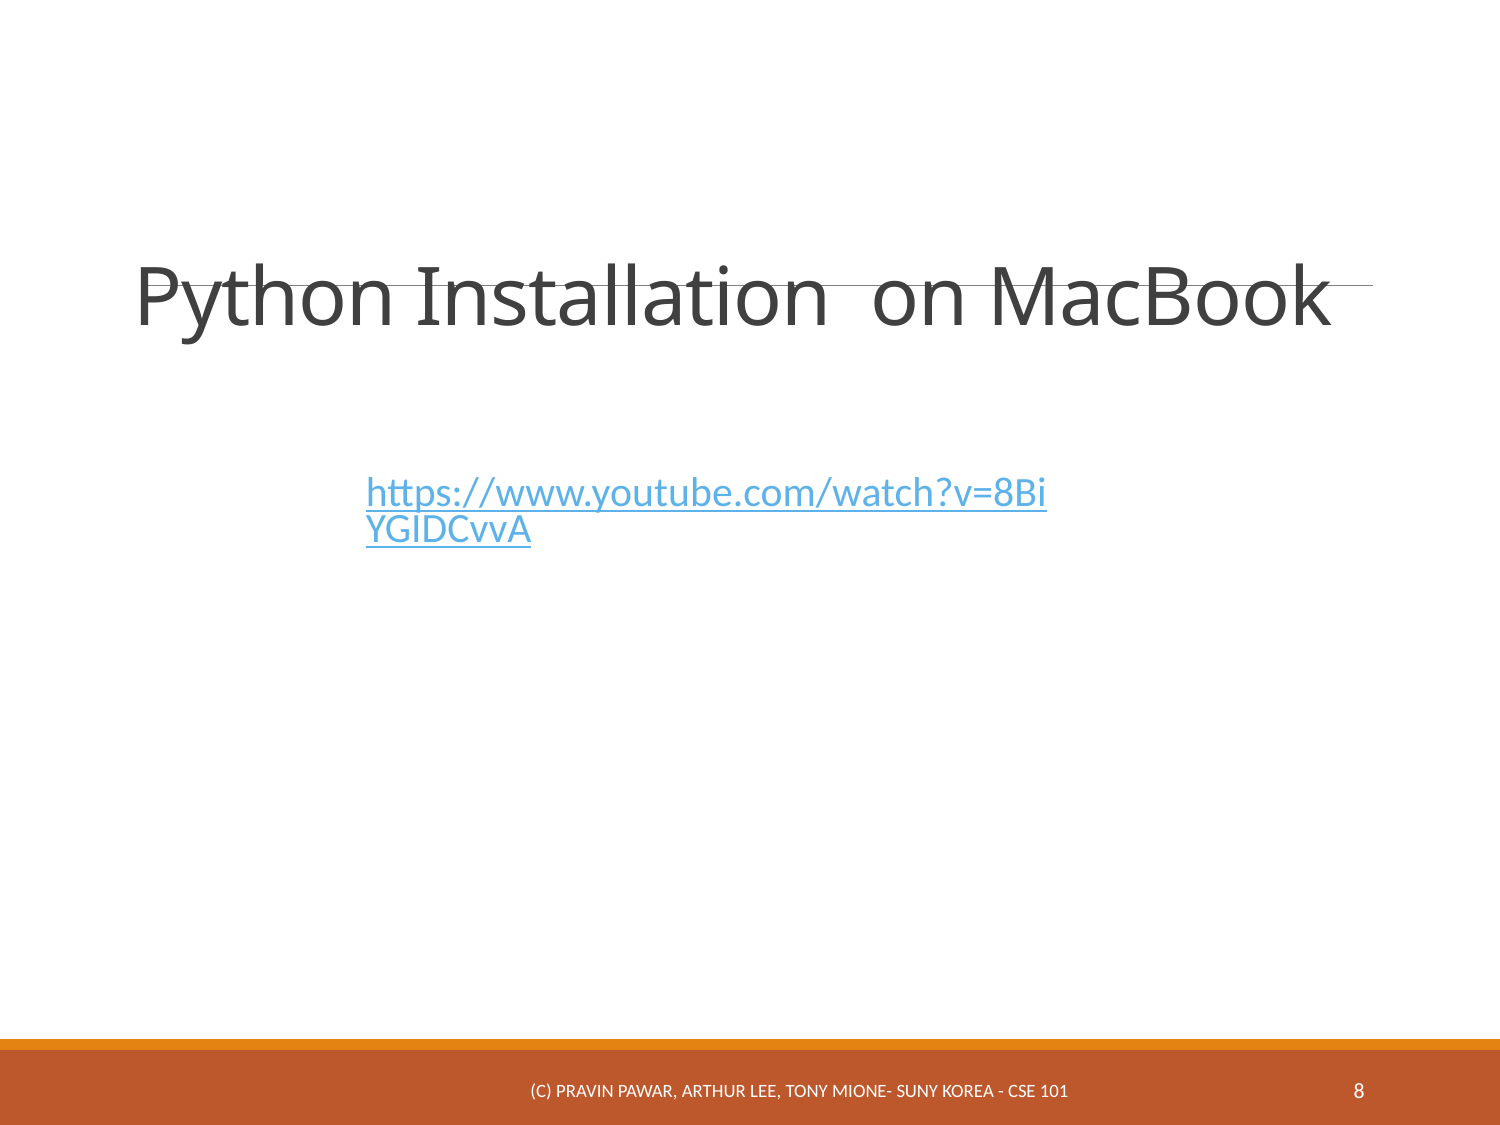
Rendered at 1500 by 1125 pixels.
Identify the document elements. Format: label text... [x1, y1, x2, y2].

title Python Installation on MacBook [118, 170, 1356, 350]
slide_number 8 [1218, 1059, 1380, 1120]
footer (c) Pravin Pawar, Arthur Lee, Tony Mione- SUNY Korea - CSE 101 [453, 1059, 1146, 1120]
list https://www.youtube.com/watch?v=8BiYGIDCvvA [350, 463, 1063, 620]
